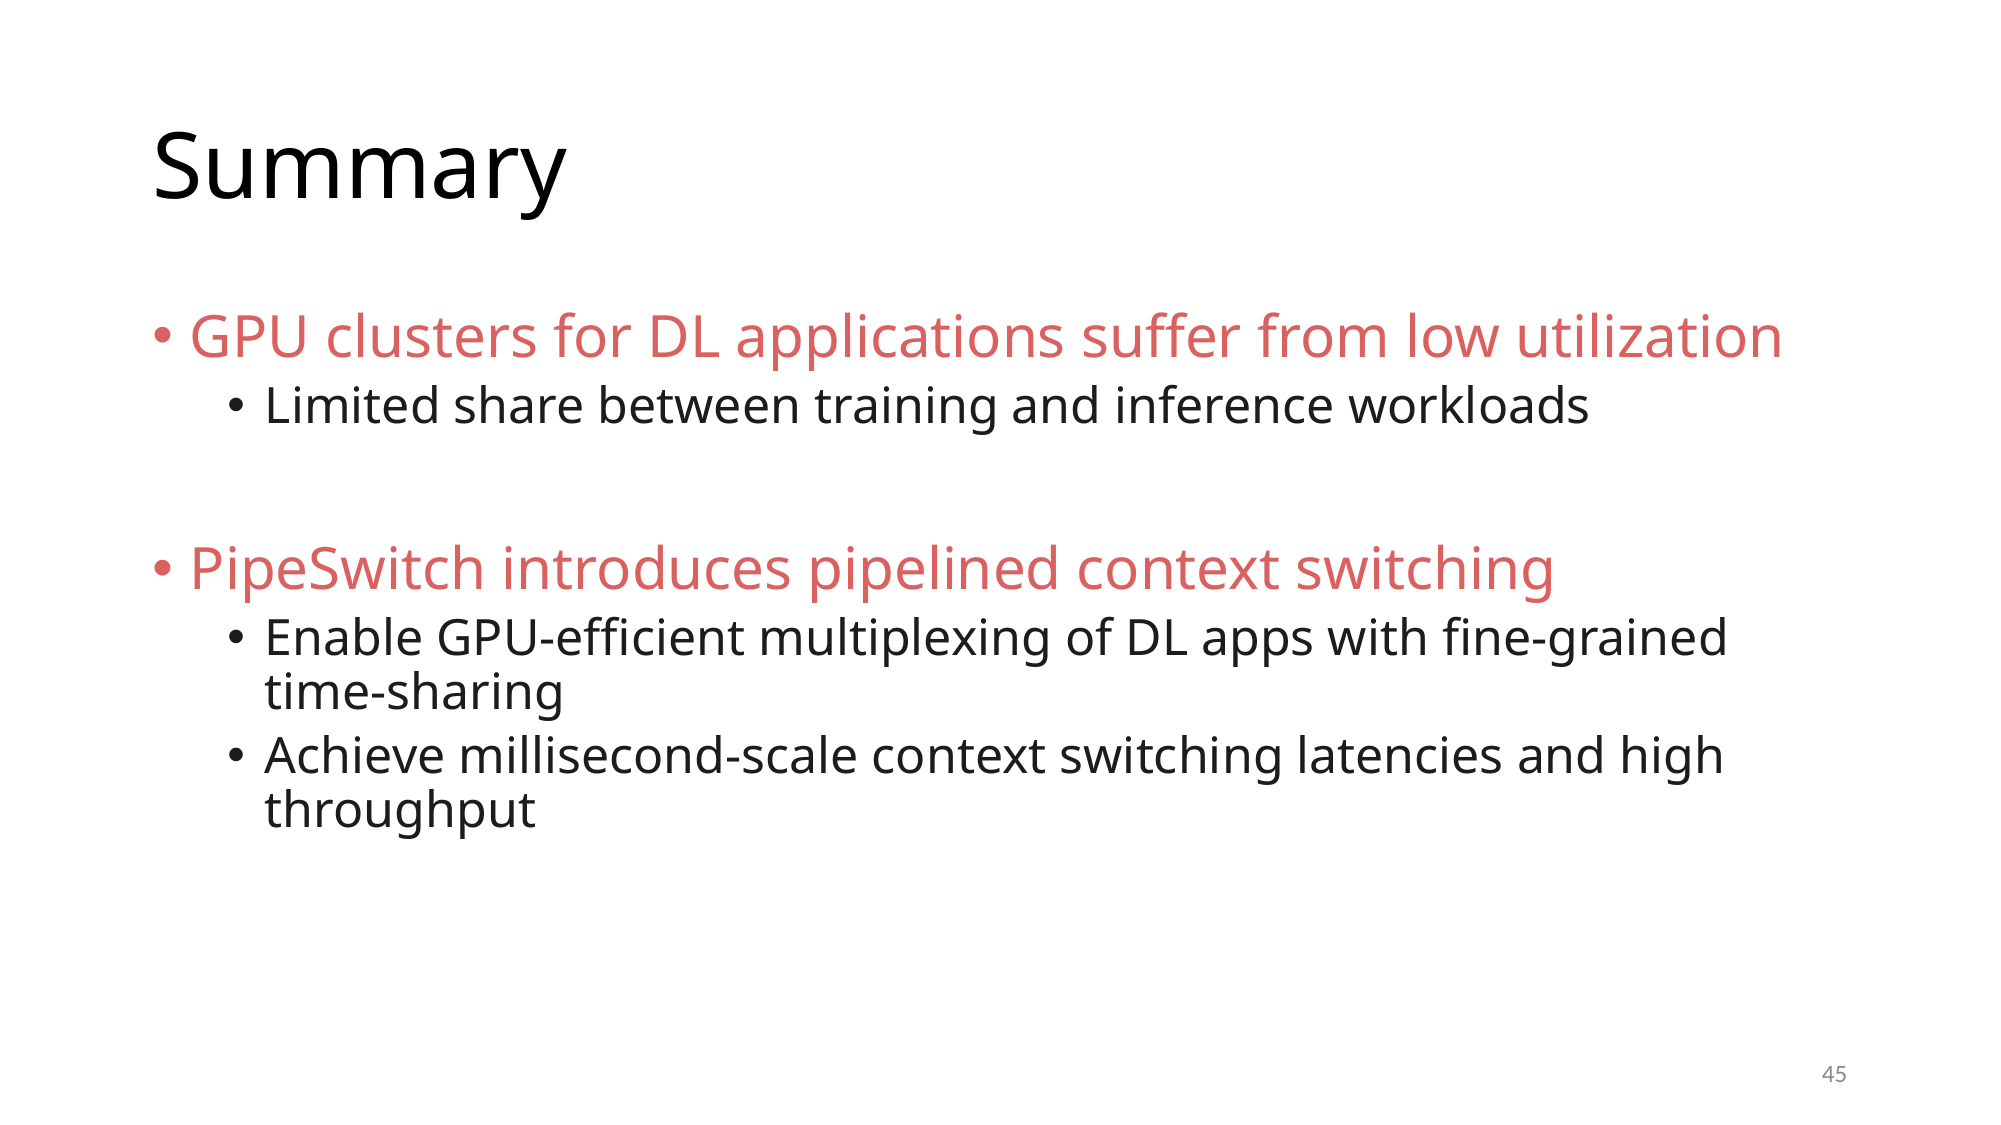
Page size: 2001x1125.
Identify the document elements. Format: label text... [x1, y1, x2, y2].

slide_number 45 [1412, 1042, 1863, 1103]
list GPU clusters for DL applications suffer from low utilization Limited share between training and inference workloads PipeSwitch introduces pipelined context switching Enable GPU-efficient multiplexing of DL apps with fine-grained time-sharing Achieve millisecond-scale context switching latencies and high throughput [137, 299, 1863, 1014]
title Summary [137, 59, 1863, 278]
